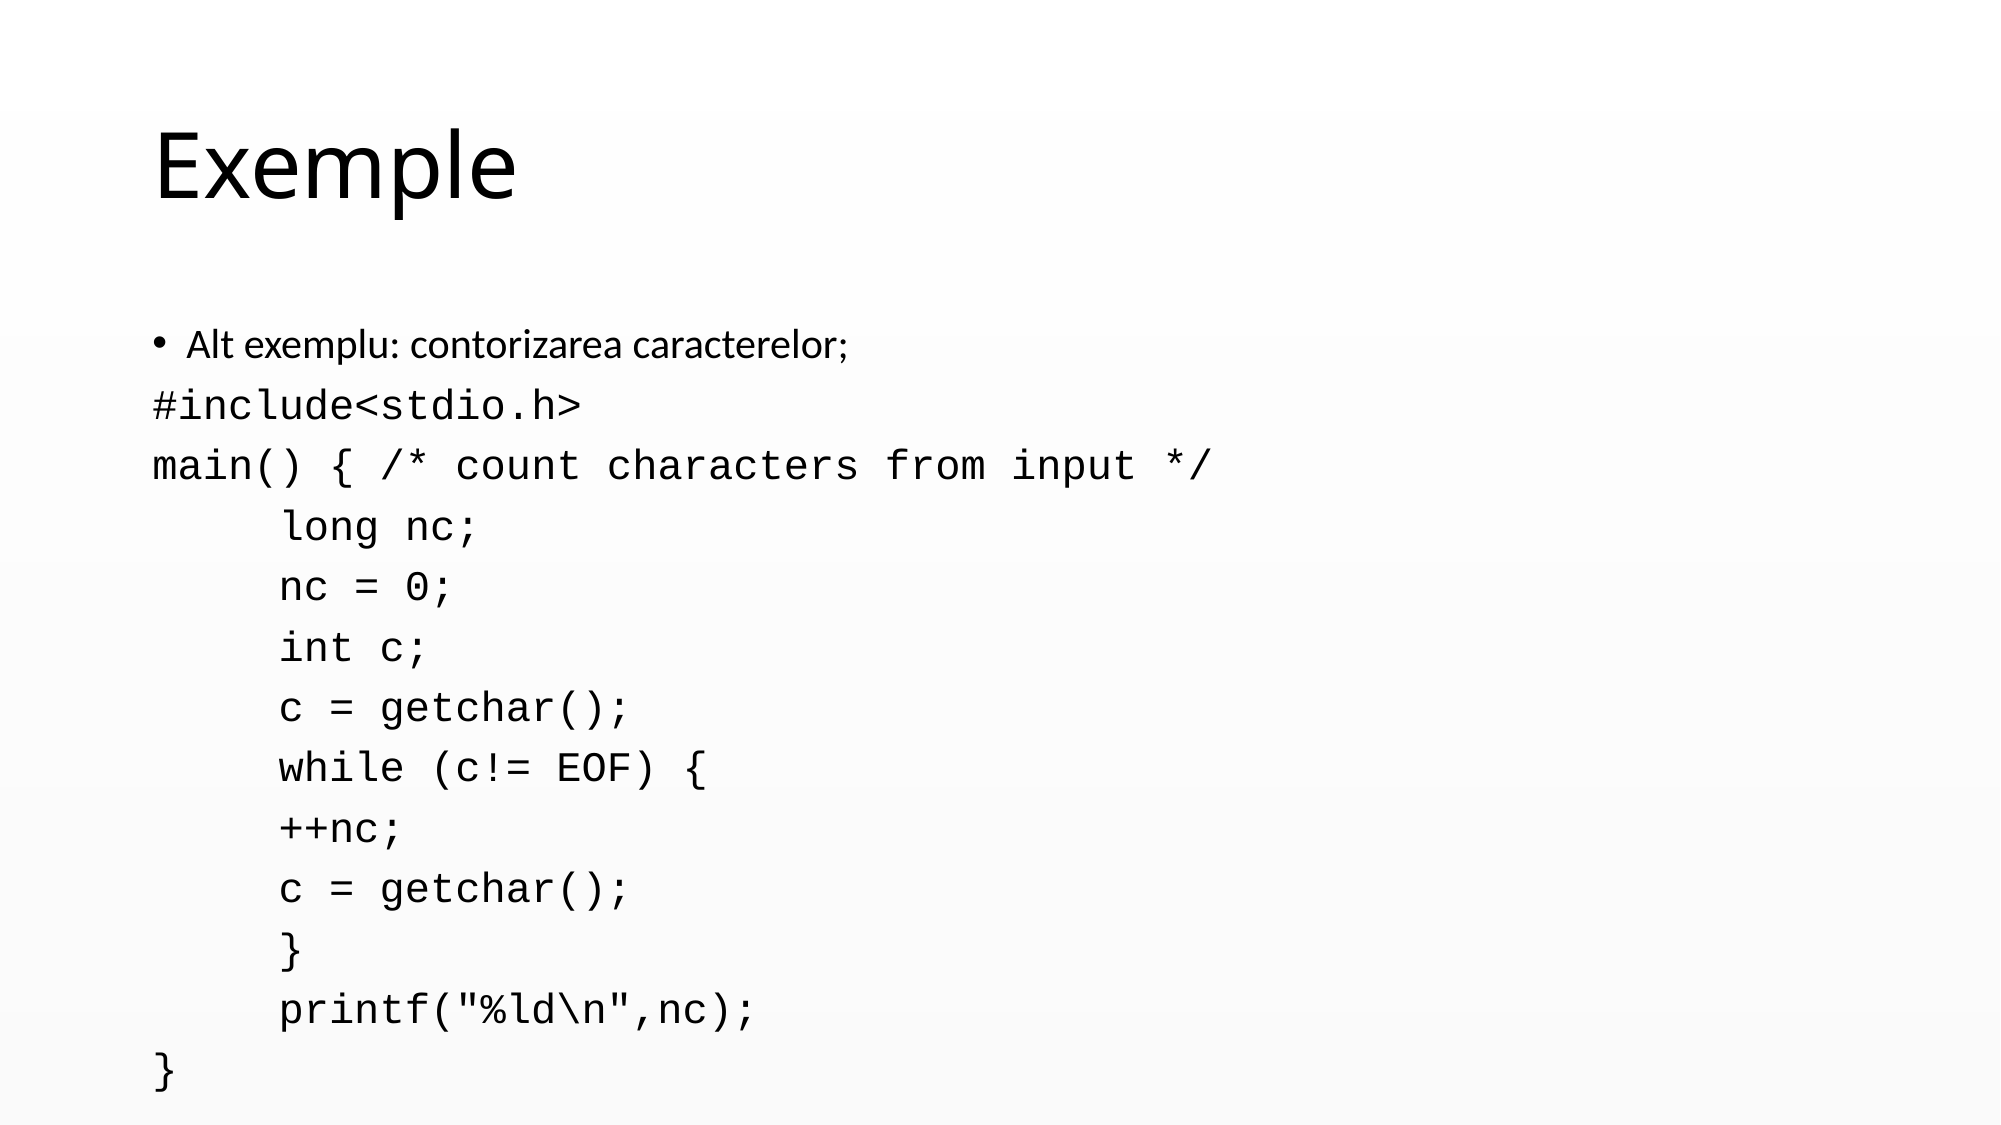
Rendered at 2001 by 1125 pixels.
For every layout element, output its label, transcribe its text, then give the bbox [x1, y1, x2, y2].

title Exemple [137, 59, 1863, 278]
list Alt exemplu: contorizarea caracterelor; #include<stdio.h> main() { /* count characters from input */ long nc; nc = 0; int c; c = getchar(); while (c!= EOF) { ++nc; c = getchar(); } printf("%ld\n",nc); } [137, 299, 1863, 1105]
